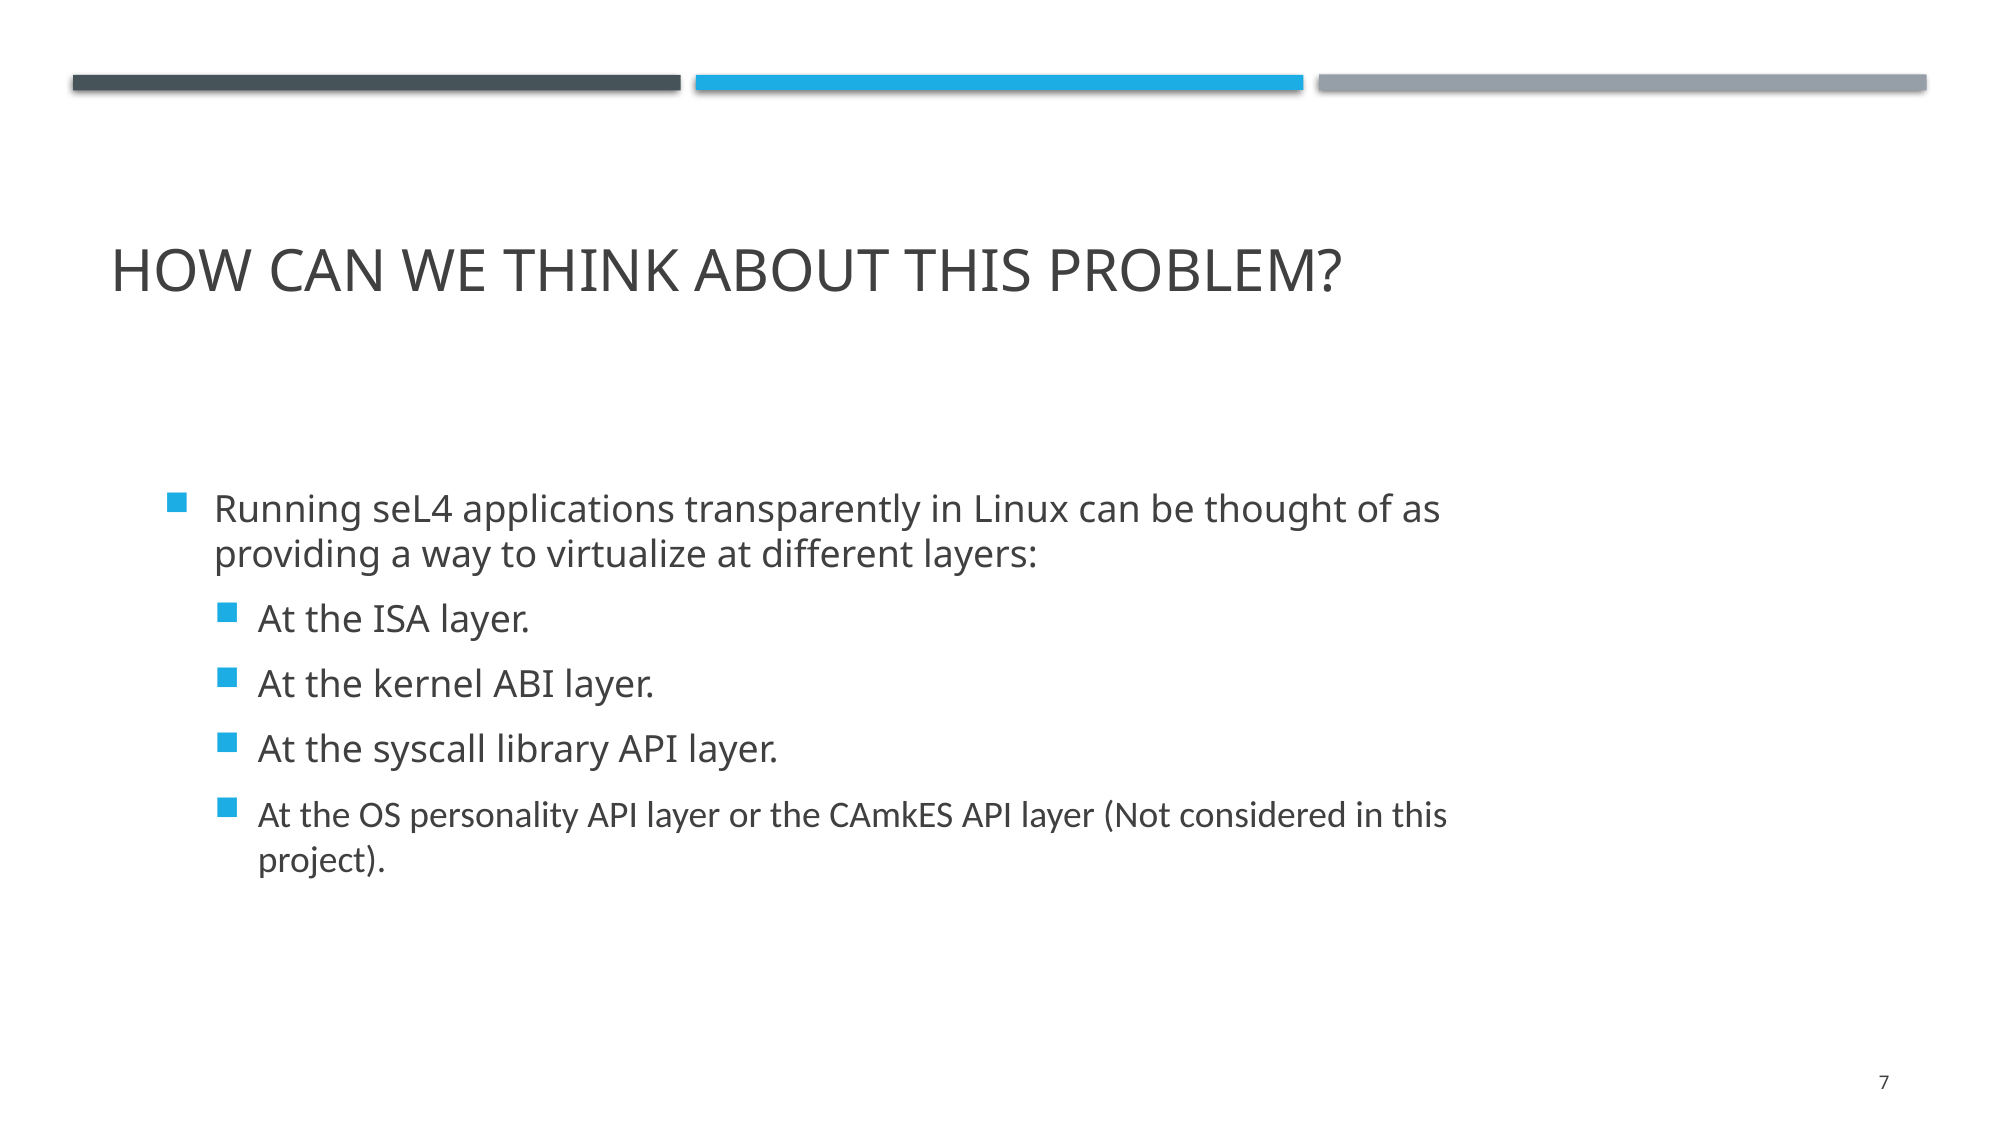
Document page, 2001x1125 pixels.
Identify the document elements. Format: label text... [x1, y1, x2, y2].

slide_number 7 [1732, 1053, 1905, 1114]
list Running seL4 applications transparently in Linux can be thought of as providing a way to virtualize at different layers: At the ISA layer. At the kernel ABI layer. At the syscall library API layer. At the OS personality API layer or the CAmkES API layer (Not considered in this project). [95, 383, 1500, 981]
title How can we think about this problem? [95, 115, 1905, 311]
